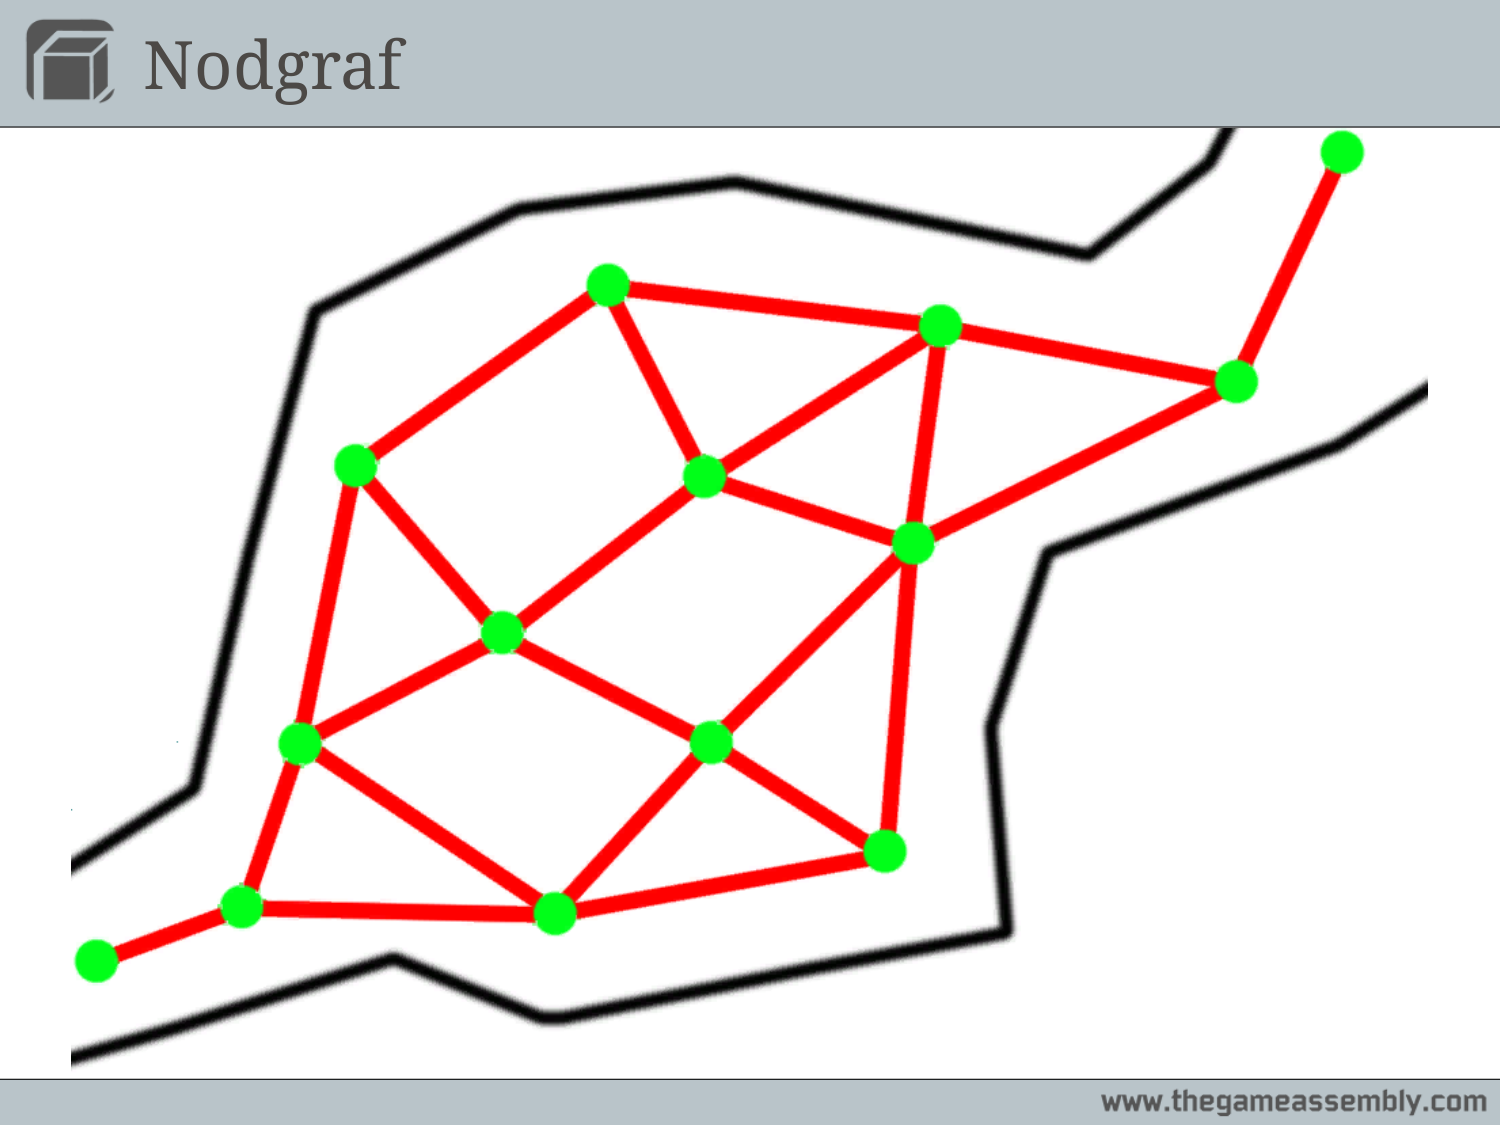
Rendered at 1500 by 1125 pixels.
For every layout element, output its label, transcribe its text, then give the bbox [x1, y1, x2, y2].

title Nodgraf [128, 0, 1500, 126]
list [71, 128, 1429, 1079]
picture [0, 0, 1500, 1125]
